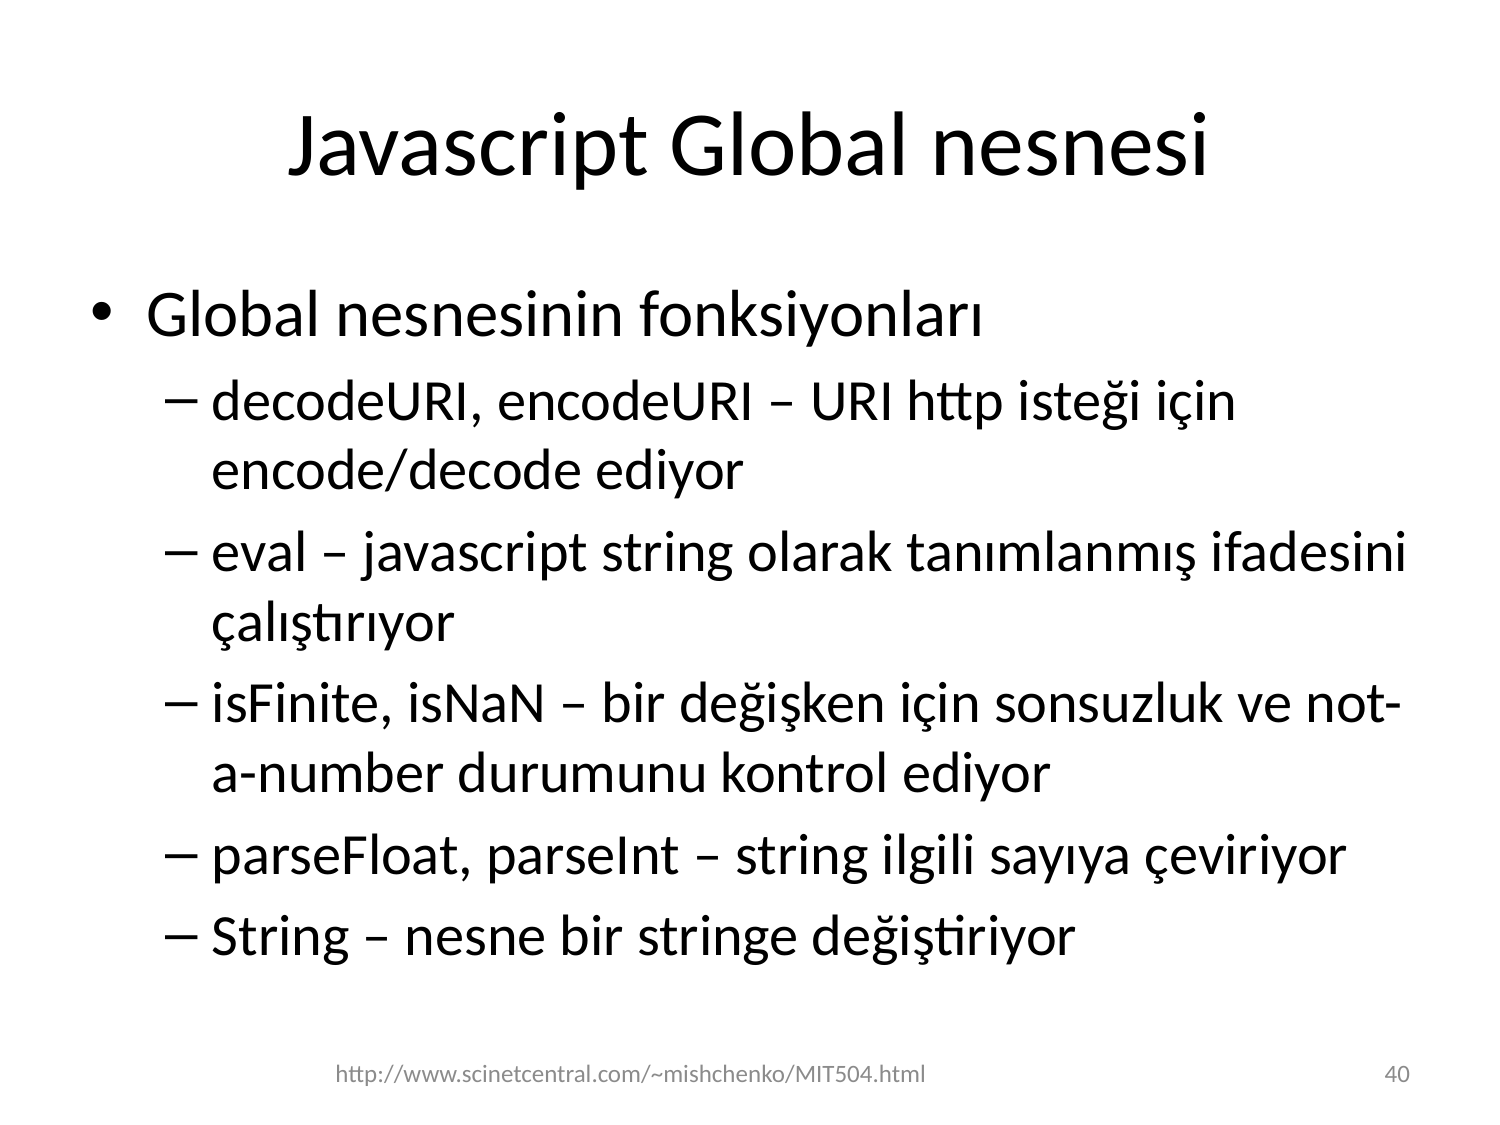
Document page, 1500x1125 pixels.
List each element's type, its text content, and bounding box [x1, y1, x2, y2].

list Global nesnesinin fonksiyonları decodeURI, encodeURI – URI http isteği için encode/decode ediyor eval – javascript string olarak tanımlanmış ifadesini çalıştırıyor isFinite, isNaN – bir değişken için sonsuzluk ve not-a-number durumunu kontrol ediyor parseFloat, parseInt – string ilgili sayıya çeviriyor String – nesne bir stringe değiştiriyor [75, 262, 1425, 1005]
footer http://www.scinetcentral.com/~mishchenko/MIT504.html [275, 1042, 988, 1103]
title Javascript Global nesnesi [75, 45, 1425, 233]
slide_number 40 [1074, 1042, 1425, 1103]
